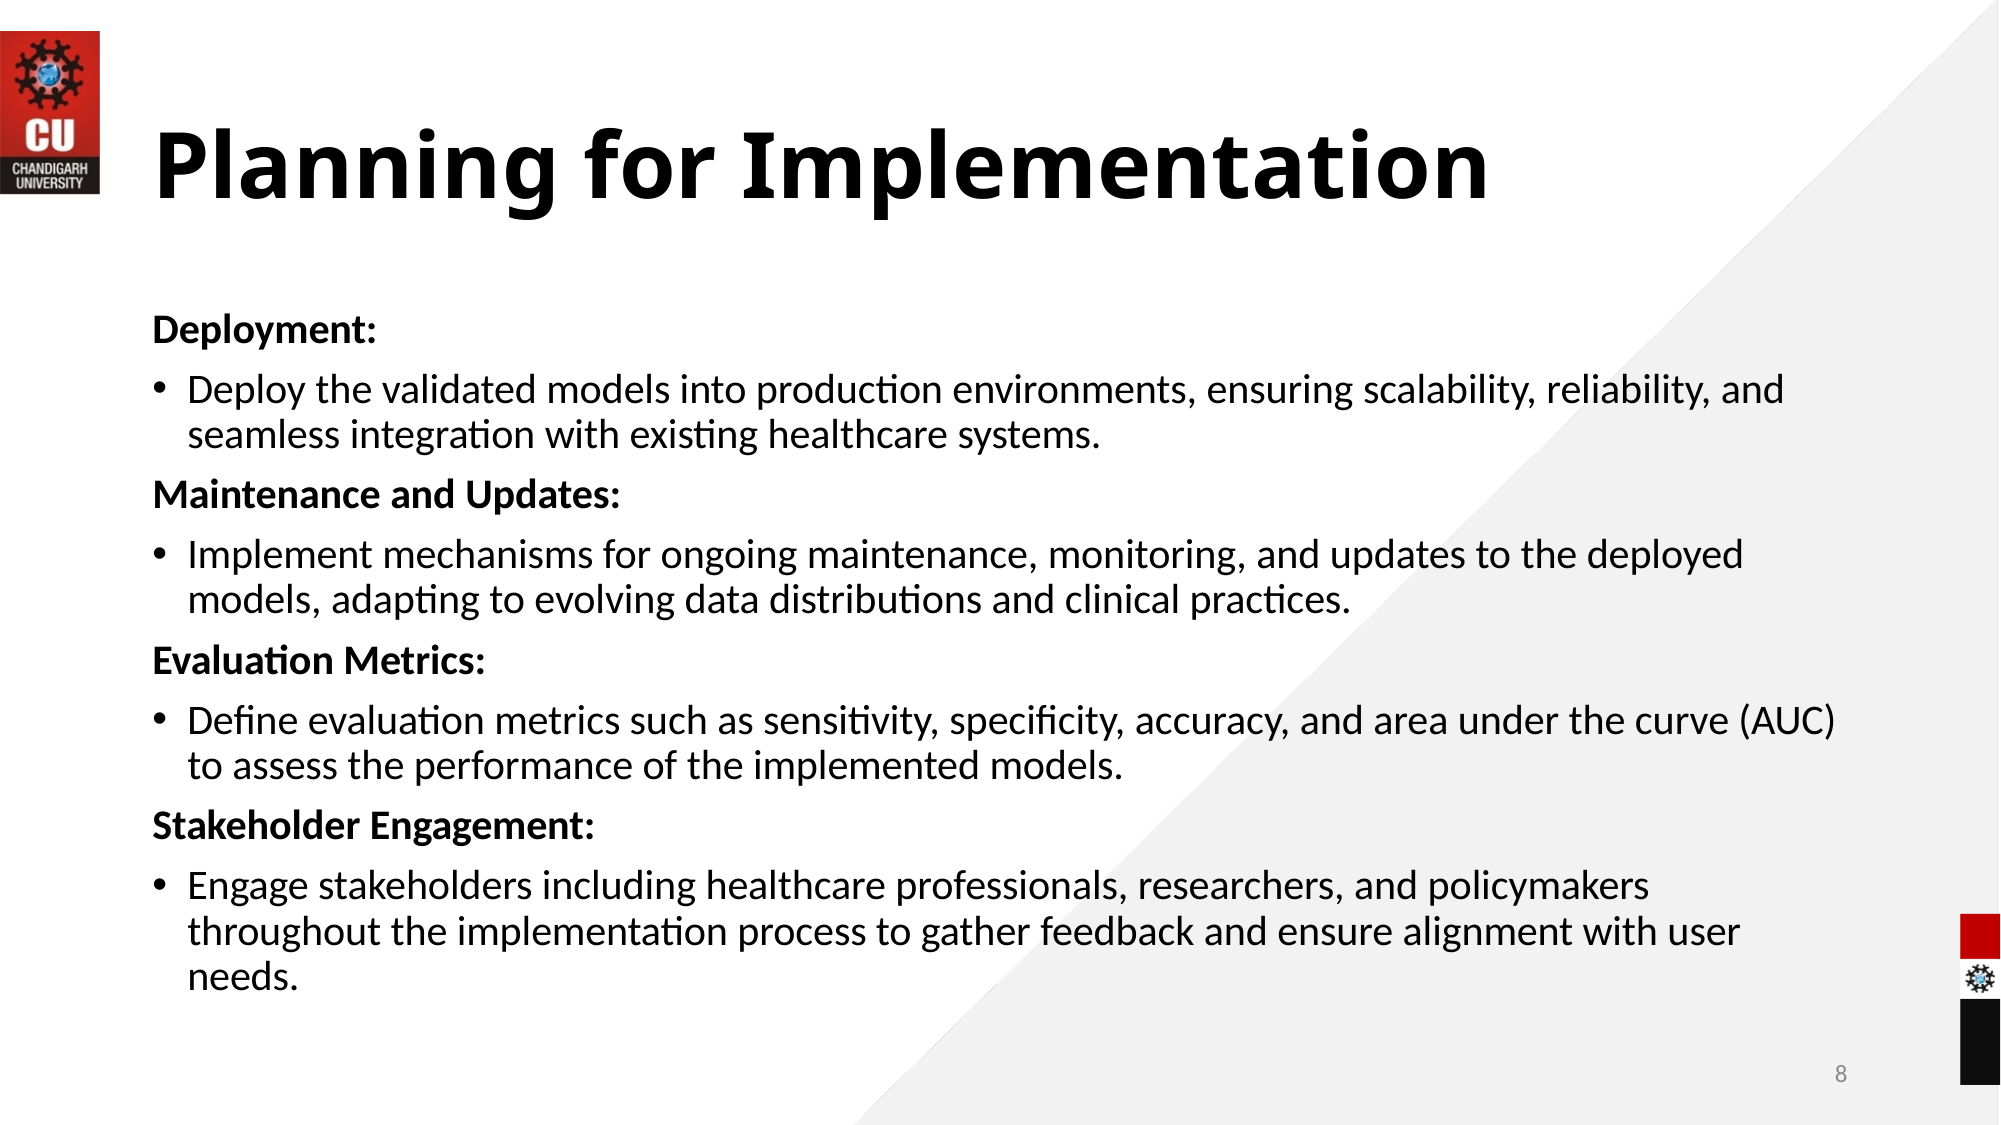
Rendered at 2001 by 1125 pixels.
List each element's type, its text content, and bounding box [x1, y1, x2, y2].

slide_number 8 [1412, 1042, 1863, 1103]
picture [0, 0, 2001, 1125]
list Deployment: Deploy the validated models into production environments, ensuring scalability, reliability, and seamless integration with existing healthcare systems. Maintenance and Updates: Implement mechanisms for ongoing maintenance, monitoring, and updates to the deployed models, adapting to evolving data distributions and clinical practices. Evaluation Metrics: Define evaluation metrics such as sensitivity, specificity, accuracy, and area under the curve (AUC) to assess the performance of the implemented models. Stakeholder Engagement: Engage stakeholders including healthcare professionals, researchers, and policymakers throughout the implementation process to gather feedback and ensure alignment with user needs. [137, 299, 1863, 1014]
title Planning for Implementation [137, 59, 1863, 278]
